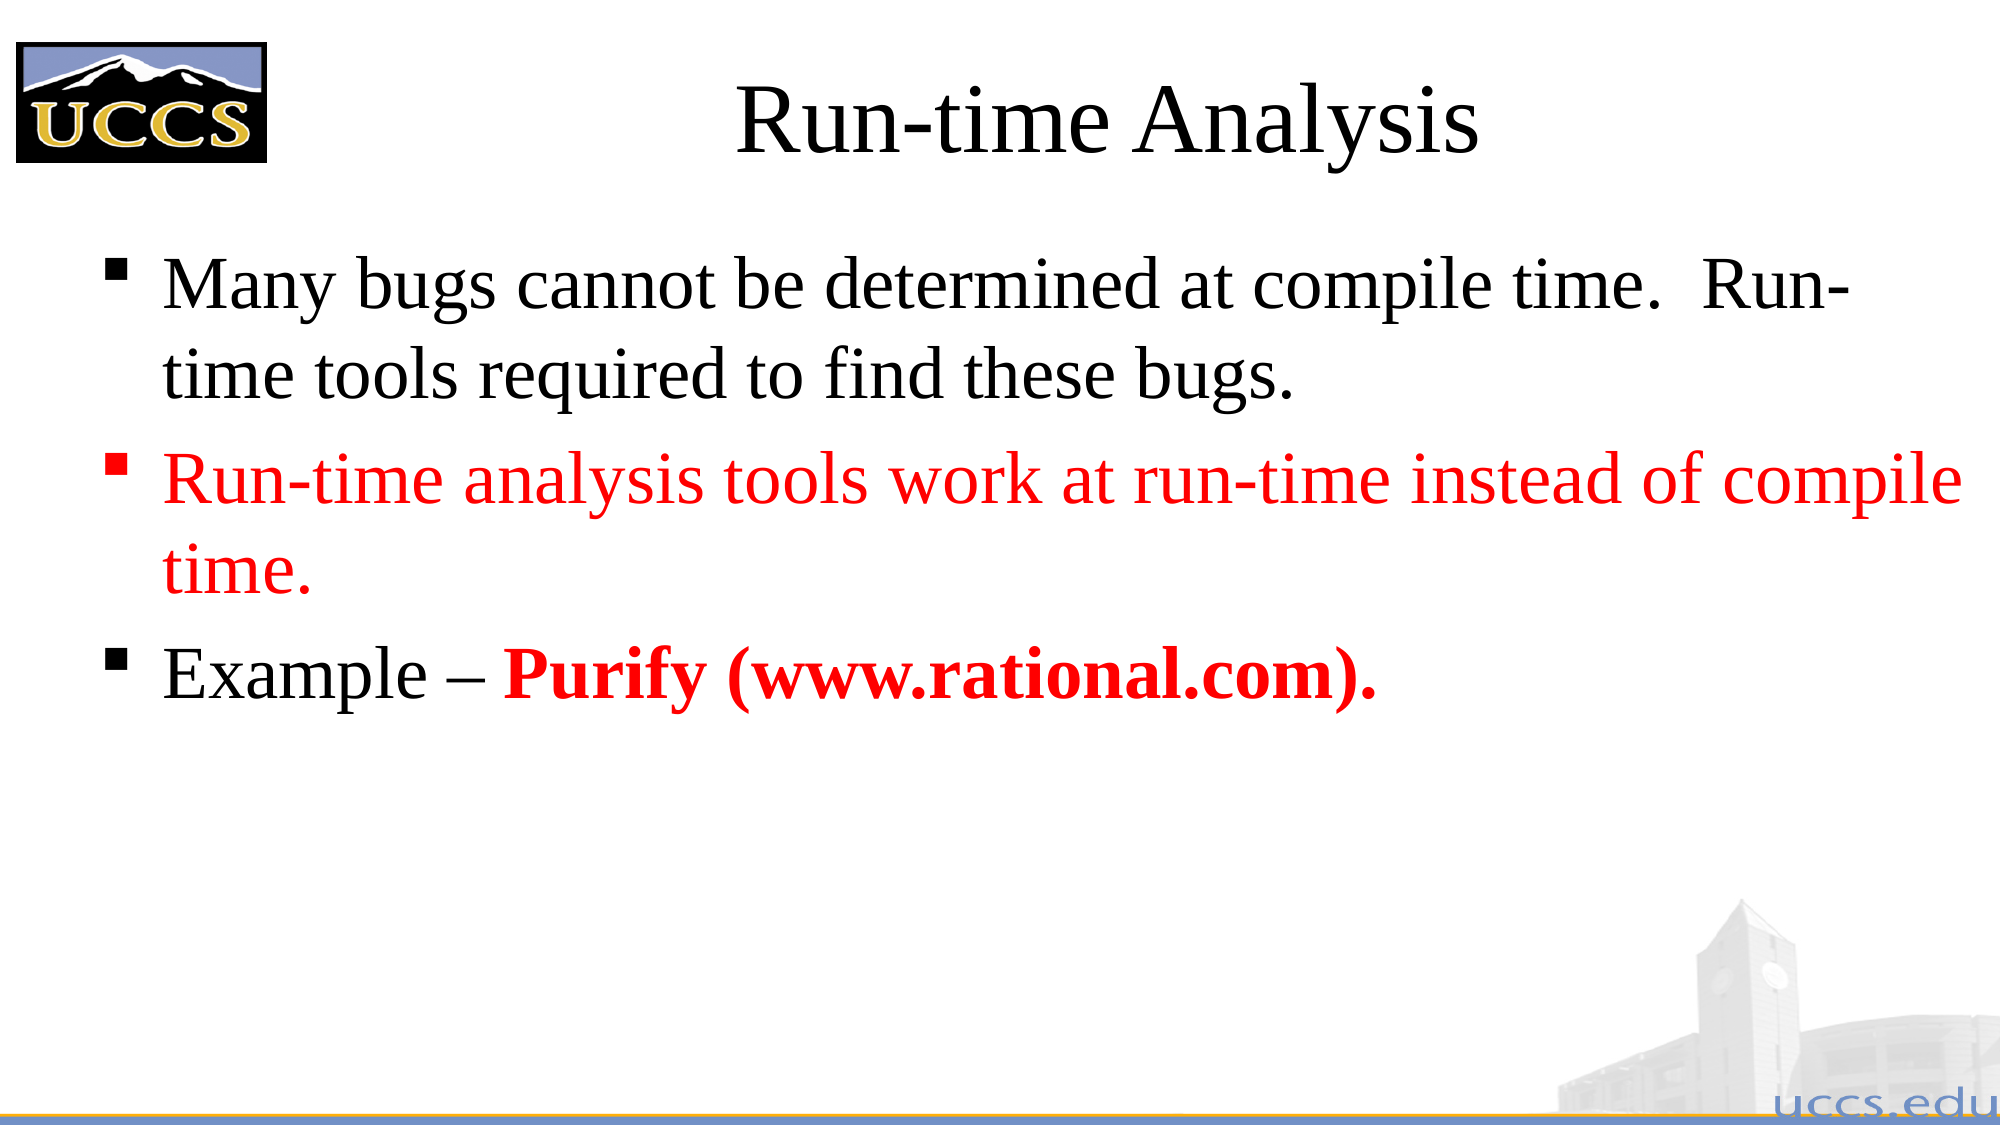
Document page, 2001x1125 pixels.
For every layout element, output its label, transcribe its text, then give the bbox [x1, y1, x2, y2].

title Run-time Analysis [283, 37, 1934, 188]
list Many bugs cannot be determined at compile time. Run-time tools required to find these bugs. Run-time analysis tools work at run-time instead of compile time. Example – Purify (www.rational.com). [83, 224, 2000, 1038]
picture [0, 888, 2000, 1125]
picture [16, 42, 267, 163]
